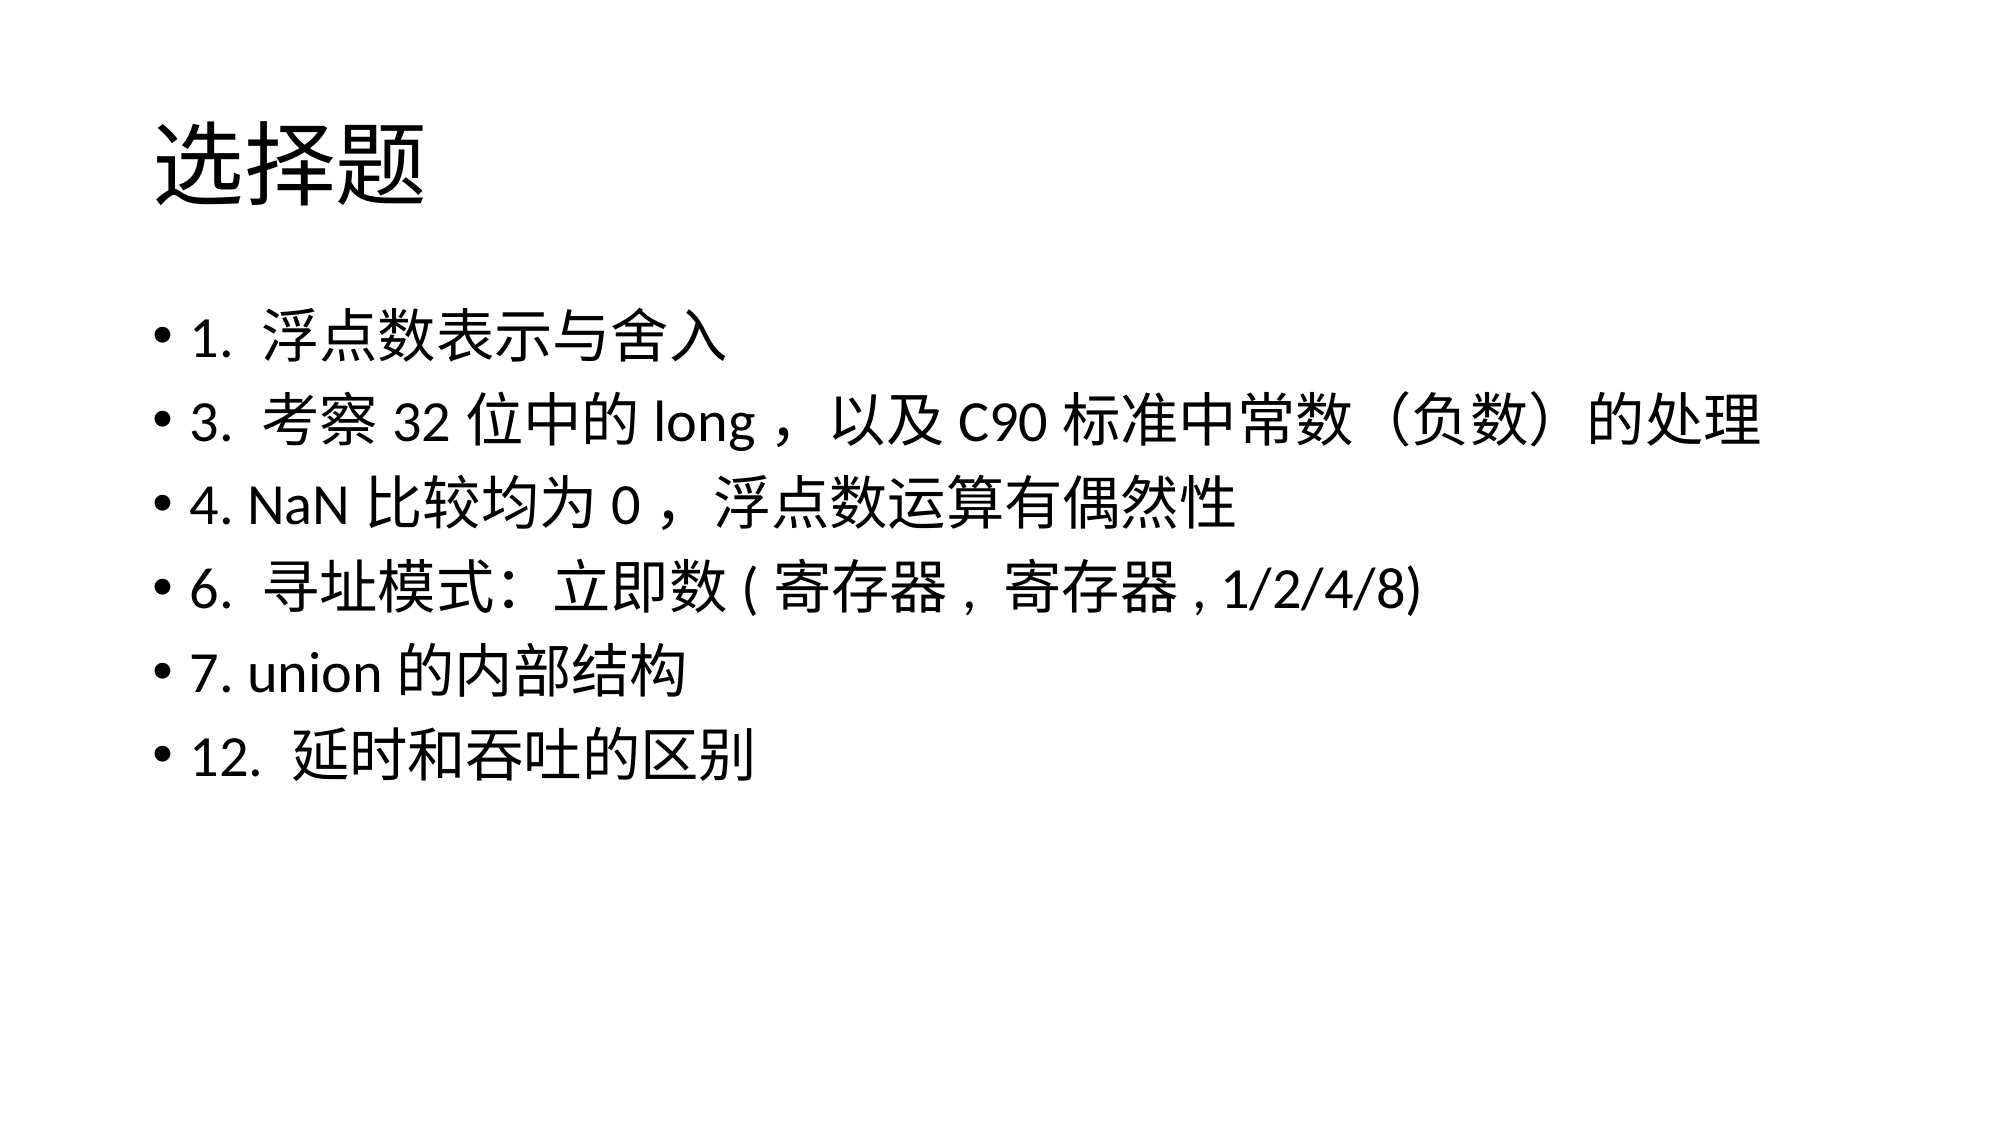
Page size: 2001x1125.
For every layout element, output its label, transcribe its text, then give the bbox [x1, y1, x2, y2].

title 选择题 [137, 59, 1863, 278]
list 1. 浮点数表示与舍入 3. 考察32位中的long，以及C90标准中常数（负数）的处理 4. NaN比较均为0，浮点数运算有偶然性 6. 寻址模式：立即数(寄存器, 寄存器, 1/2/4/8) 7. union的内部结构 12. 延时和吞吐的区别 [137, 299, 1863, 1014]
